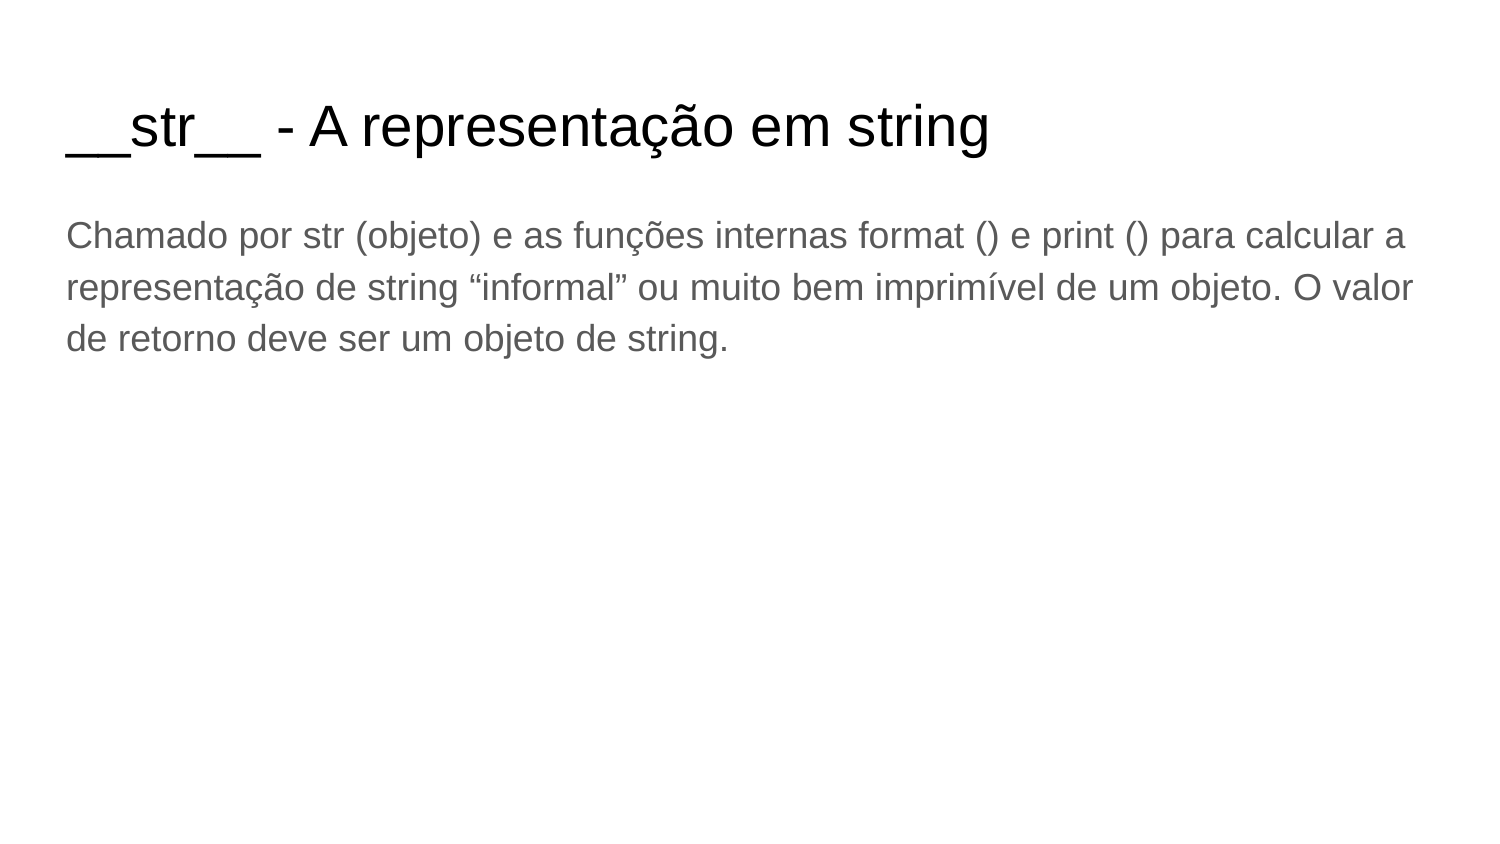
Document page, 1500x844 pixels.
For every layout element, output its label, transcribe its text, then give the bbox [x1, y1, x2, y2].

title __str__ - A representação em string [51, 72, 1449, 167]
list Chamado por str (objeto) e as funções internas format () e print () para calcular a representação de string “informal” ou muito bem imprimível de um objeto. O valor de retorno deve ser um objeto de string. [51, 189, 1449, 750]
